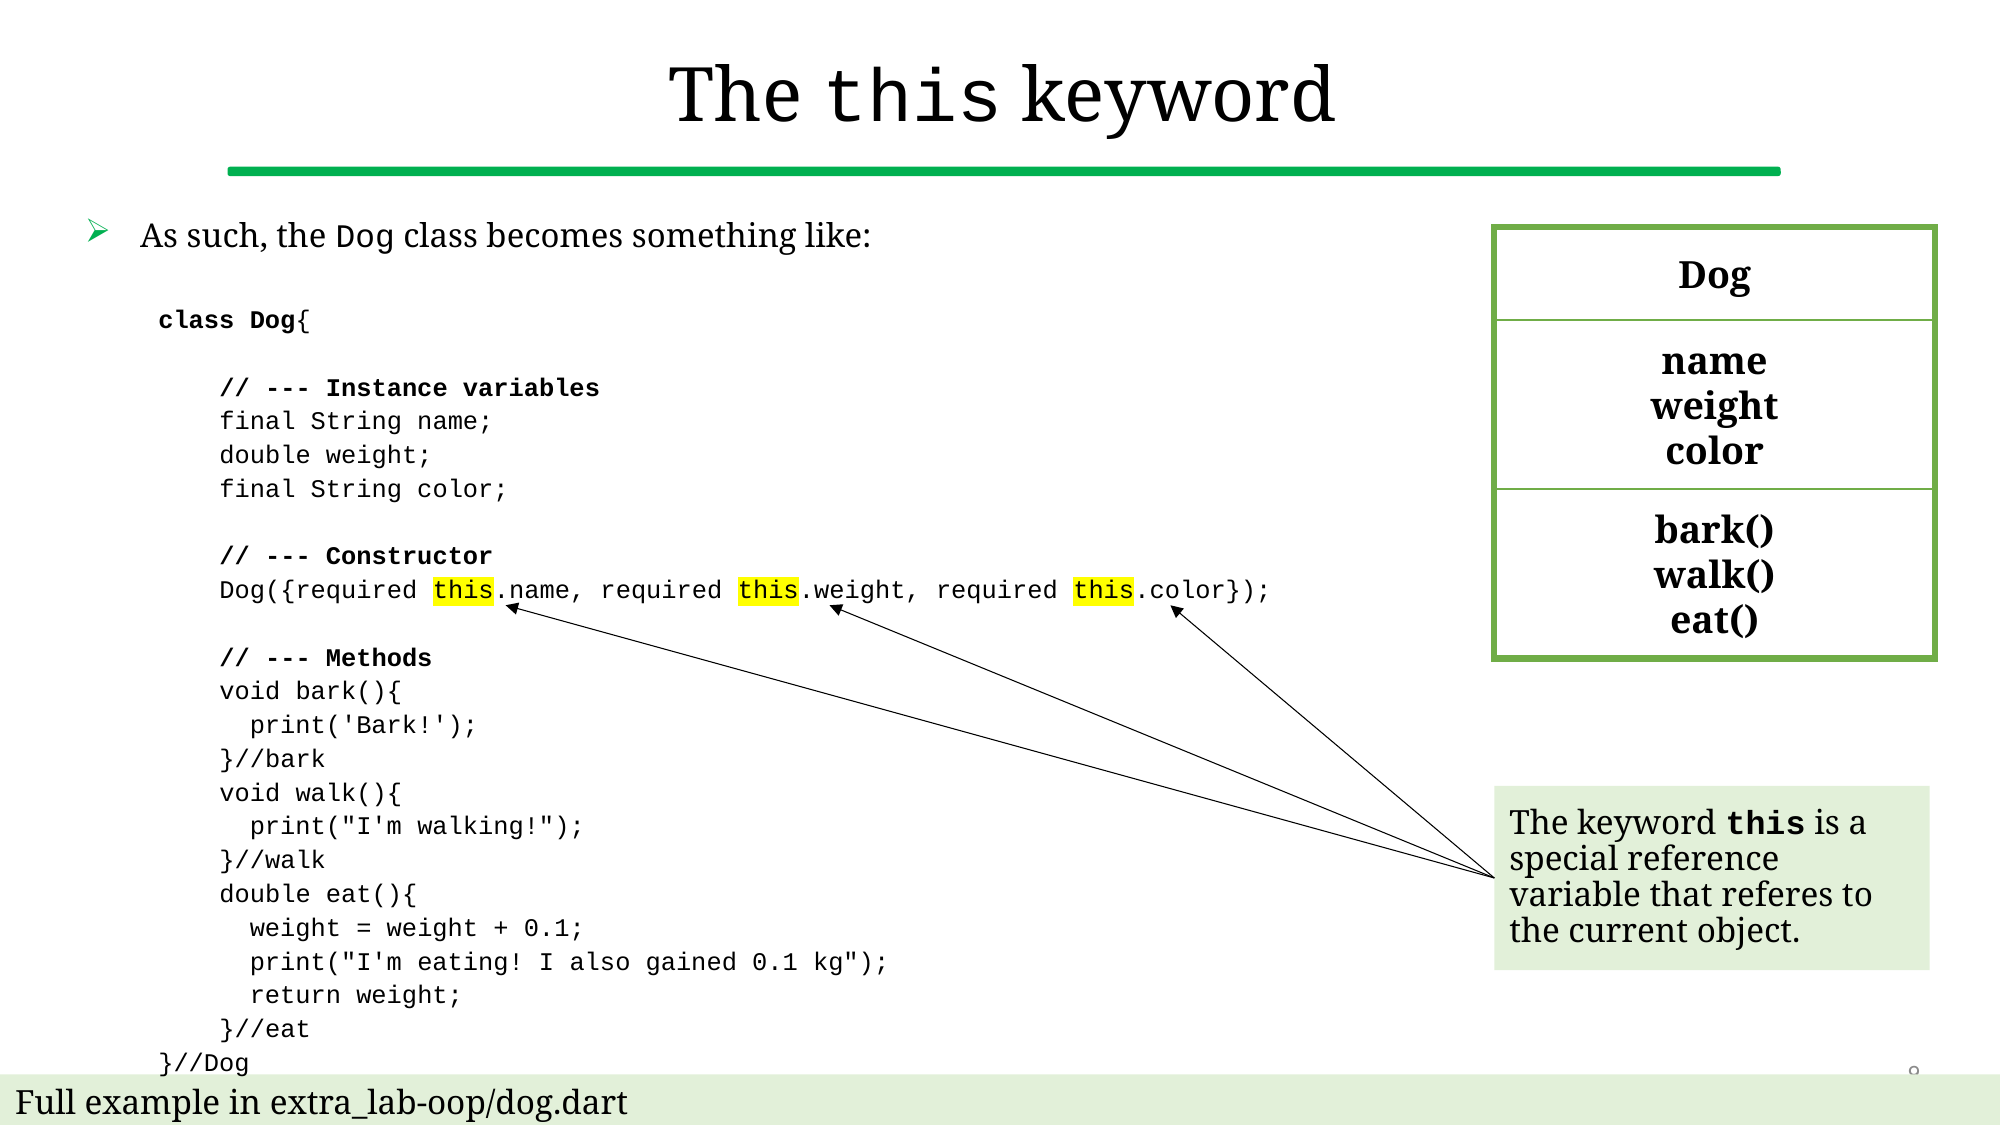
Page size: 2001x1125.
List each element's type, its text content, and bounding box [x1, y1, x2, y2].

list As such, the Dog class becomes something like: class Dog{ // --- Instance variables final String name; double weight; final String color; // --- Constructor Dog({required this.name, required this.weight, required this.color}); // --- Methods void bark(){ print('Bark!'); }//bark void walk(){ print("I'm walking!"); }//walk double eat(){ weight = weight + 0.1; print("I'm eating! I also gained 0.1 kg"); return weight; }//eat }//Dog [70, 211, 1516, 1094]
slide_number 9 [1412, 1042, 1936, 1103]
title The this keyword [70, 26, 1936, 168]
text_box The keyword this is a special reference variable that referes to the current object. [1516, 785, 1930, 971]
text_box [1170, 605, 1495, 878]
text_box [505, 605, 1170, 878]
text_box Full example in extra_lab-oop/dog.dart [0, 1074, 2000, 1125]
text_box [1516, 226, 1936, 659]
